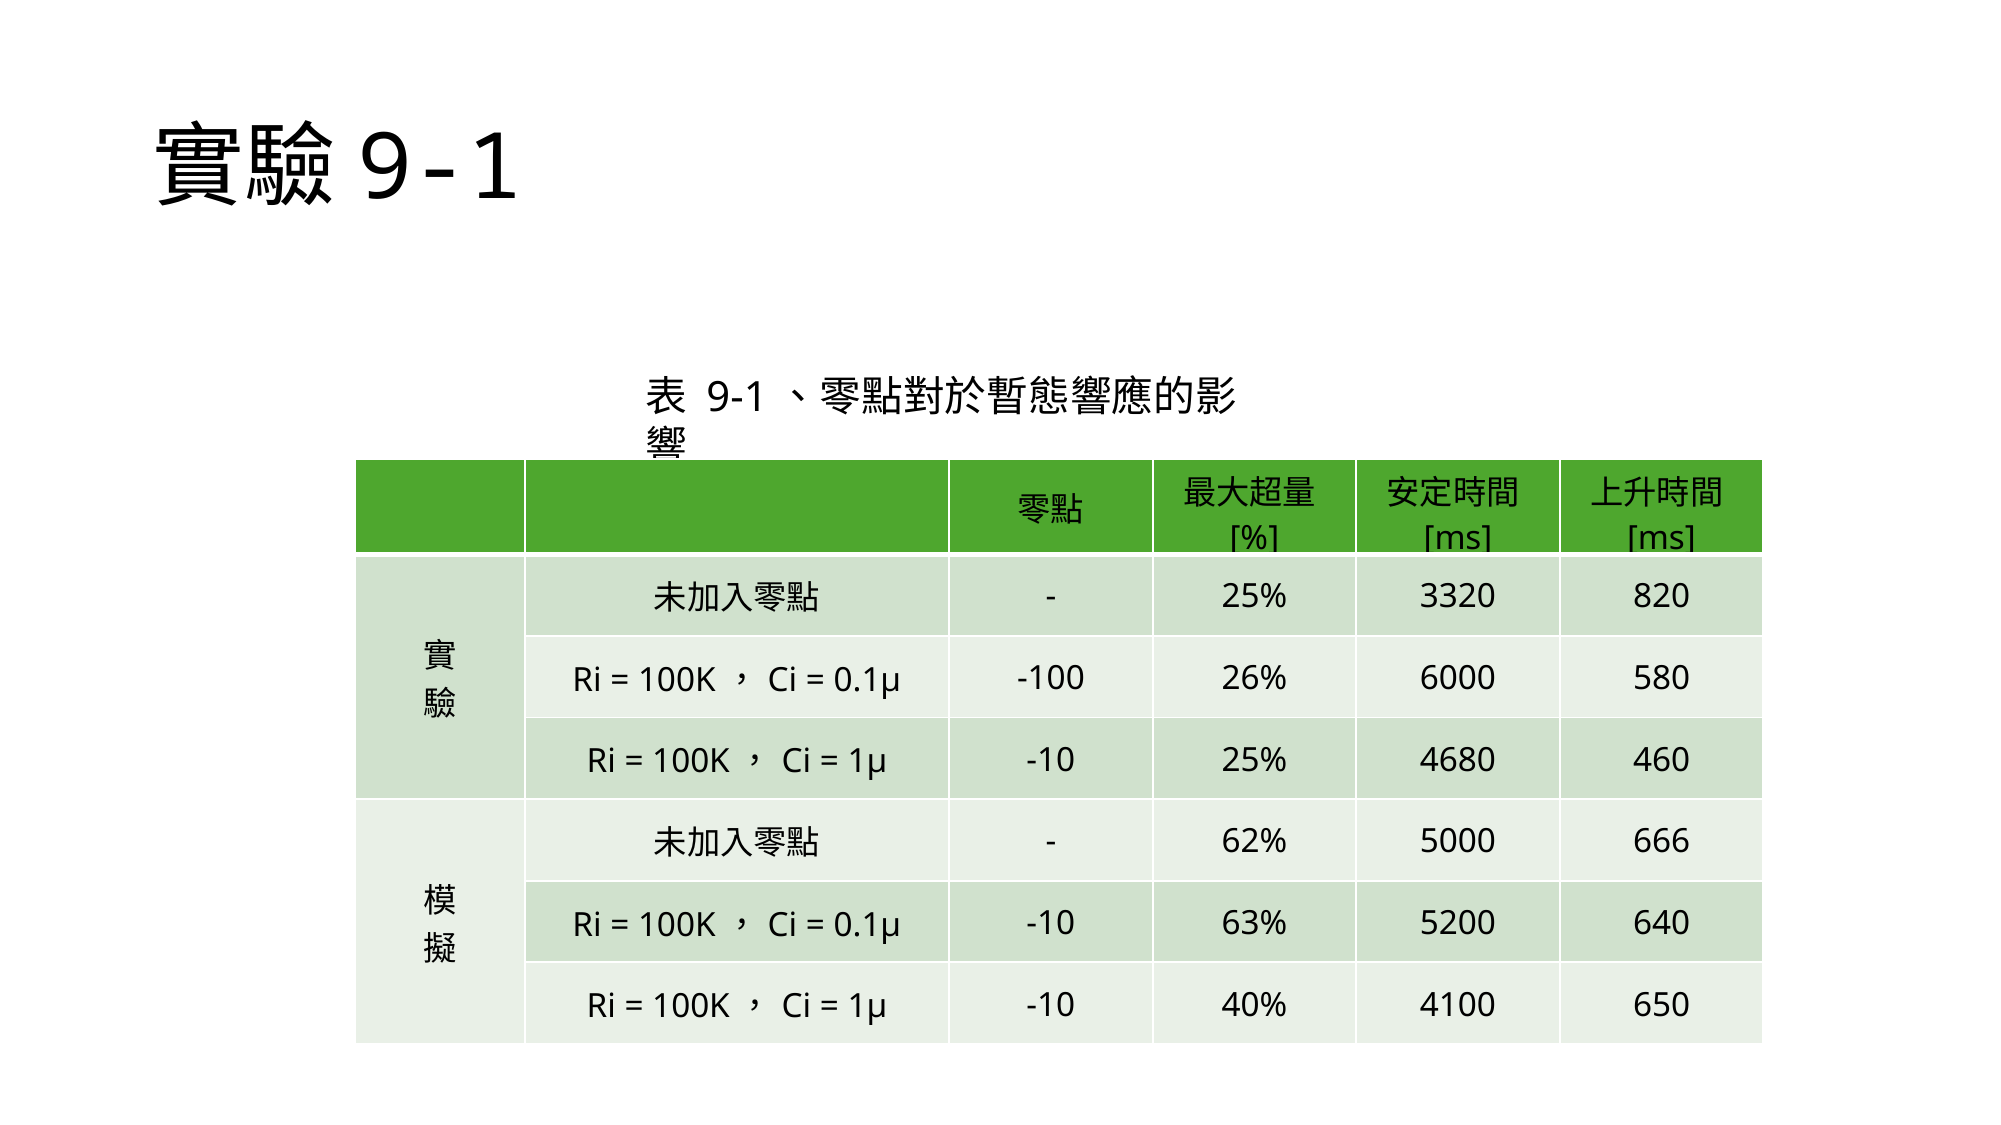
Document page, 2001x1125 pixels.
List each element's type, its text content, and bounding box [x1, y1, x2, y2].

table_cell 4100 [1357, 963, 1559, 1043]
table_cell 580 [1561, 637, 1762, 717]
table_cell 5000 [1357, 800, 1559, 880]
table_cell 40% [1154, 963, 1355, 1043]
table_header [356, 460, 524, 552]
table_cell 實 驗 [356, 557, 524, 798]
table_cell 62% [1154, 800, 1355, 880]
table_header 安定時間[ms] [1357, 460, 1559, 552]
table_cell 25% [1154, 557, 1355, 635]
title 實驗9-1 [137, 59, 1863, 278]
table_cell Ri = 100K，Ci = 0.1μ [526, 637, 948, 717]
table_cell -10 [950, 718, 1152, 798]
table_cell 666 [1561, 800, 1762, 880]
table_cell - [950, 557, 1152, 635]
table_header [526, 460, 948, 552]
table_cell 未加入零點 [526, 800, 948, 880]
table_cell 640 [1561, 882, 1762, 961]
table_cell Ri = 100K，Ci = 0.1μ [526, 882, 948, 961]
table_cell Ri = 100K，Ci = 1μ [526, 963, 948, 1043]
table_cell 63% [1154, 882, 1355, 961]
table_cell 820 [1561, 557, 1762, 635]
table_cell Ri = 100K，Ci = 1μ [526, 718, 948, 798]
table_cell 6000 [1357, 637, 1559, 717]
table_cell 模 擬 [356, 800, 524, 1043]
table_header 零點 [950, 460, 1152, 552]
table_cell 650 [1561, 963, 1762, 1043]
table_header 上升時間[ms] [1561, 460, 1762, 552]
table_cell -100 [950, 637, 1152, 717]
table_cell 4680 [1357, 718, 1559, 798]
table_cell 25% [1154, 718, 1355, 798]
table_cell 3320 [1357, 557, 1559, 635]
table_cell -10 [950, 882, 1152, 961]
text_box 表 9-1、零點對於暫態響應的影響 [630, 362, 1271, 458]
table_header 最大超量[%] [1154, 460, 1355, 552]
table_cell 5200 [1357, 882, 1559, 961]
table_cell 460 [1561, 718, 1762, 798]
table_cell -10 [950, 963, 1152, 1043]
table_cell 26% [1154, 637, 1355, 717]
table_cell 未加入零點 [526, 557, 948, 635]
table_cell - [950, 800, 1152, 880]
